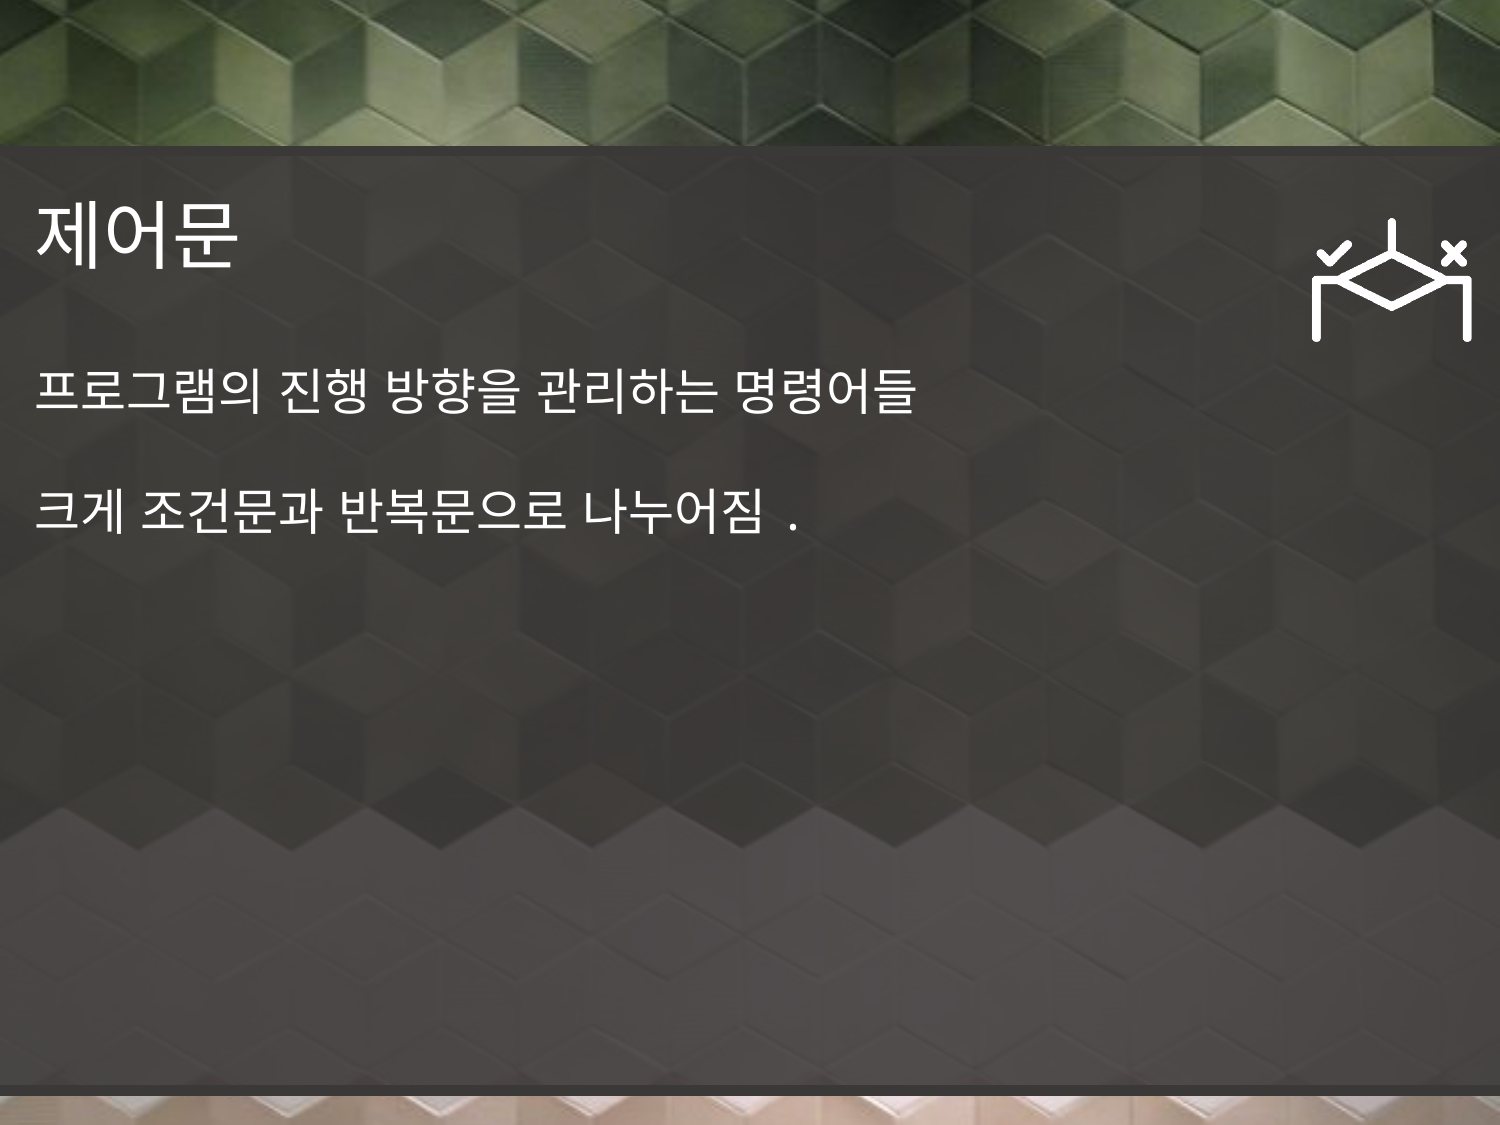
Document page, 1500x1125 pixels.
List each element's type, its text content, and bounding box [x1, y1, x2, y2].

picture [0, 0, 1500, 146]
picture [1288, 191, 1495, 399]
text_box 프로그램의 진행 방향을 관리하는 명령어들 크게 조건문과 반복문으로 나누어짐. [19, 353, 1452, 548]
list 제어문 [19, 191, 1288, 331]
picture [0, 1096, 1500, 1125]
